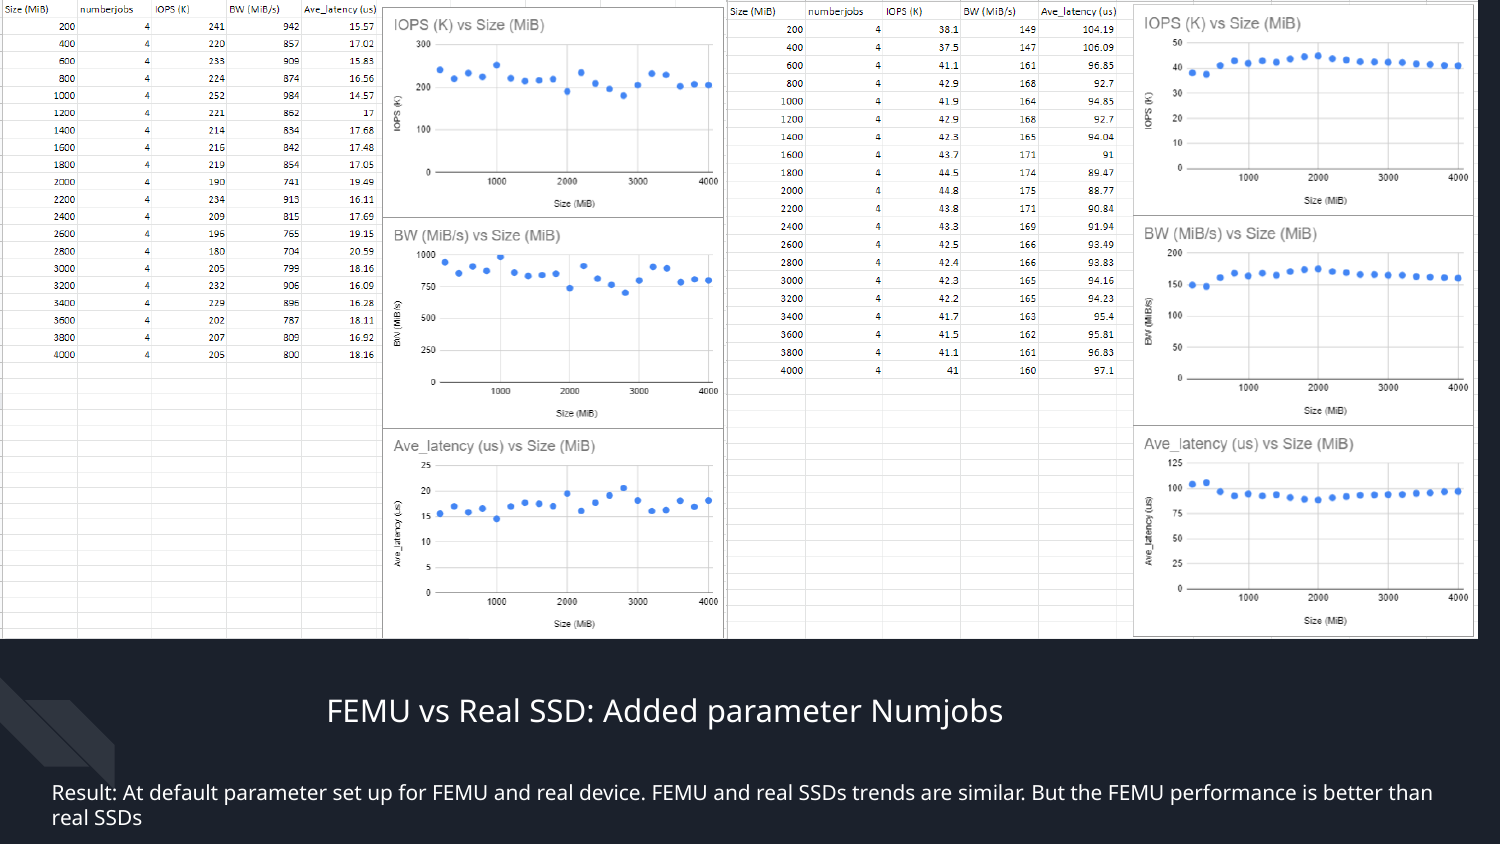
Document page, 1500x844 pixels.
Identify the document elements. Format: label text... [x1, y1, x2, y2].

picture [0, 0, 1478, 639]
list FEMU vs Real SSD: Added parameter Numjobs [311, 666, 1450, 753]
text_box Result: At default parameter set up for FEMU and real device. FEMU and real SSDs trends are similar. But the FEMU performance is better than real SSDs [36, 765, 1464, 844]
